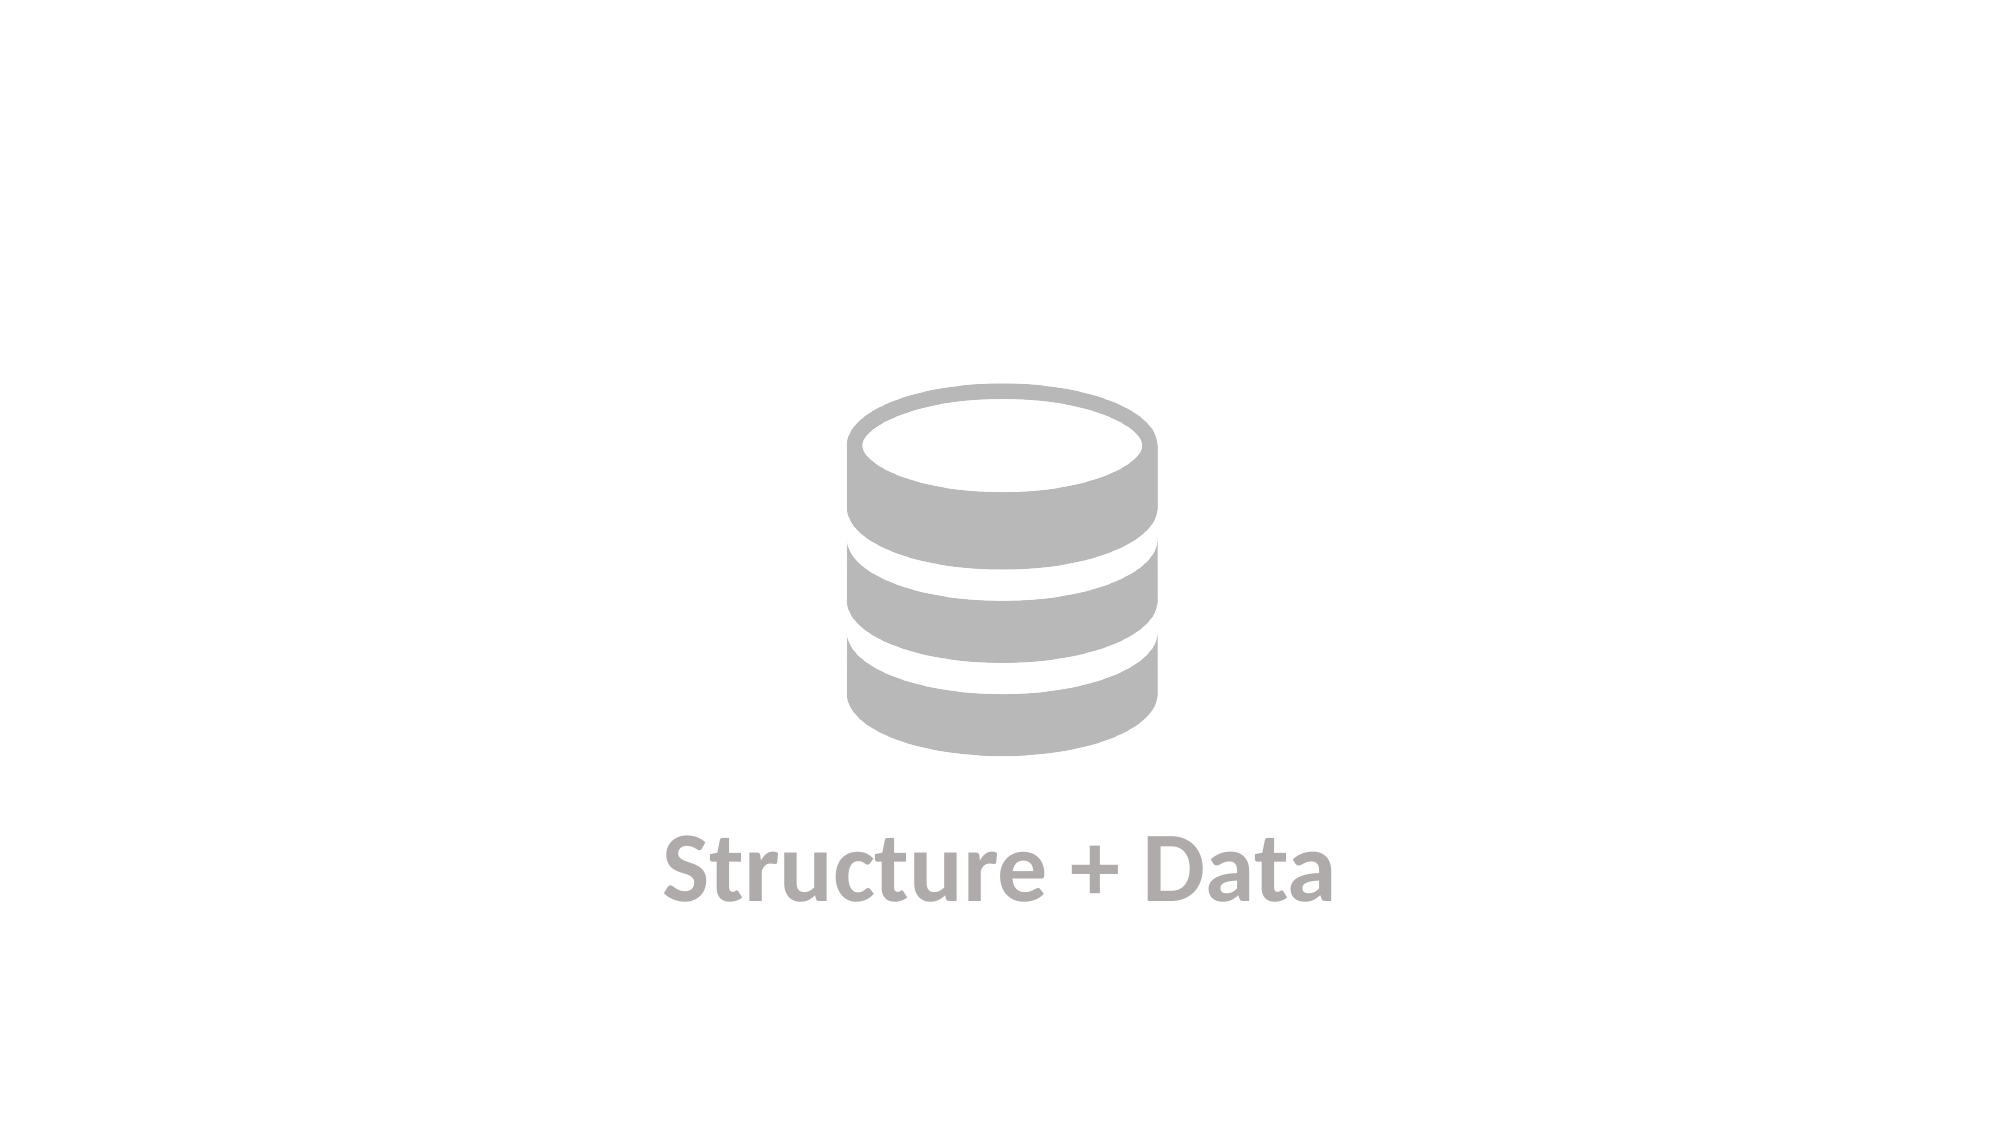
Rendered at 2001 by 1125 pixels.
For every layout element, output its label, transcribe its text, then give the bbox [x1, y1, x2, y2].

text_box Structure + Data [604, 793, 1396, 929]
picture [779, 360, 1221, 794]
